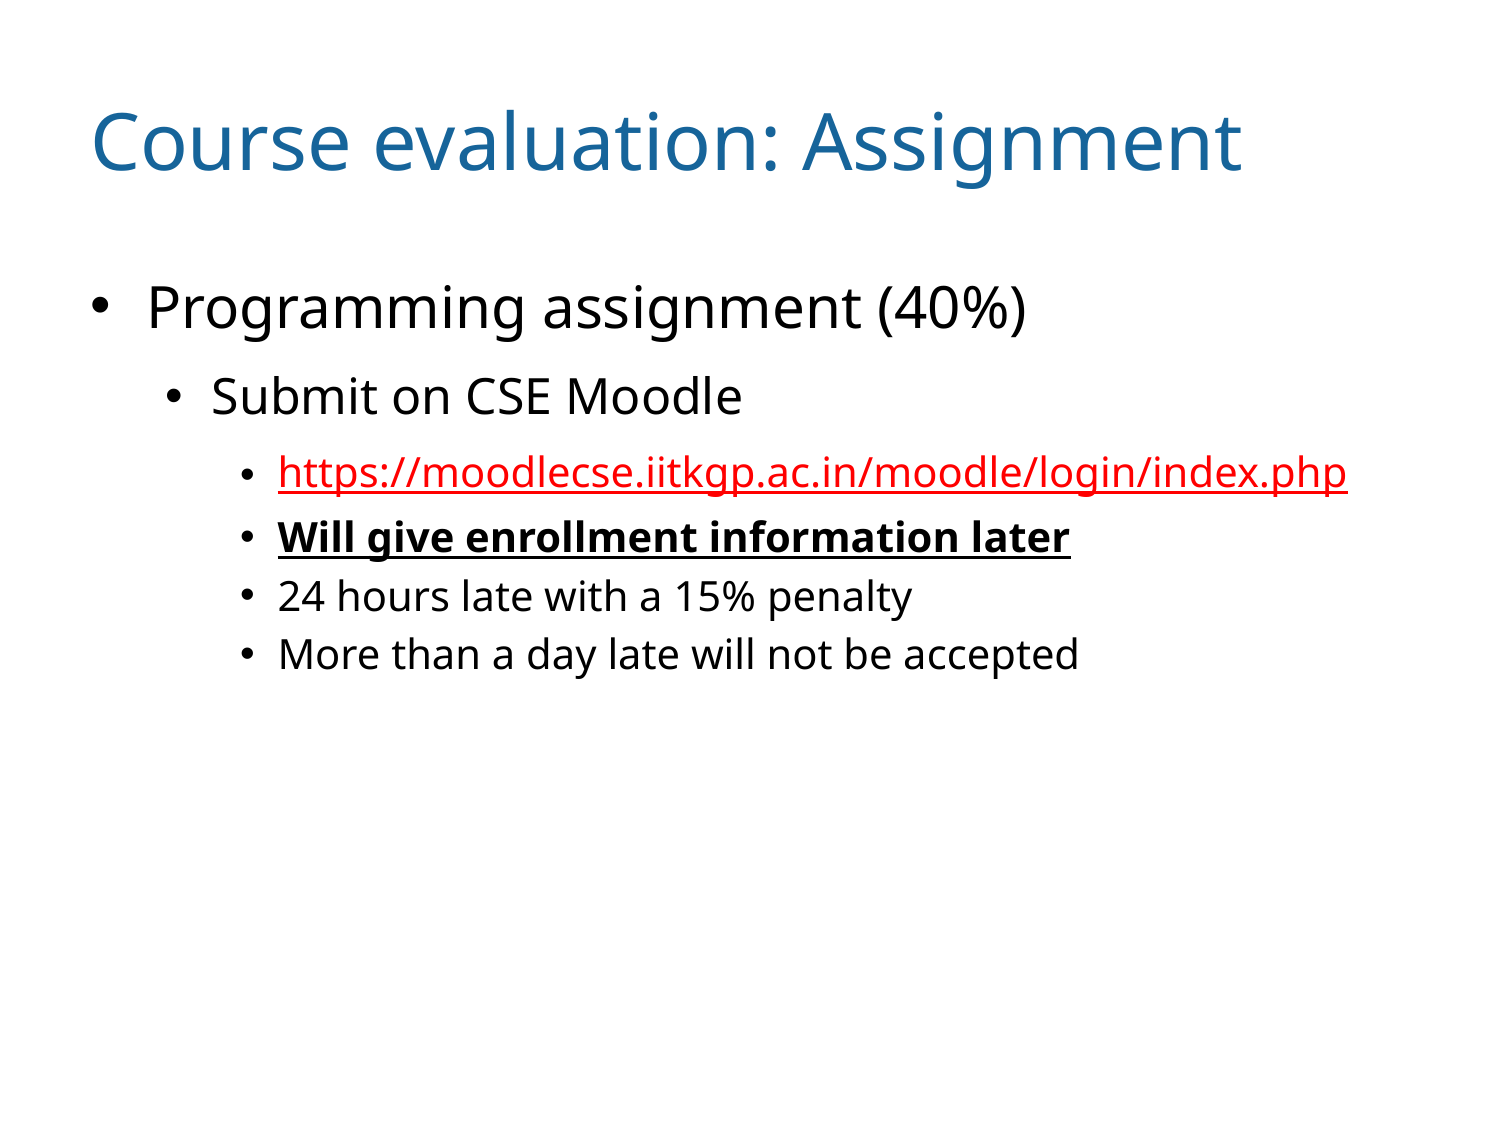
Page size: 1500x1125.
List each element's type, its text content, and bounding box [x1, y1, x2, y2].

title Course evaluation: Assignment [75, 45, 1500, 233]
list Programming assignment (40%) Submit on CSE Moodle https://moodlecse.iitkgp.ac.in/moodle/login/index.php Will give enrollment information later 24 hours late with a 15% penalty More than a day late will not be accepted [75, 262, 1468, 1085]
